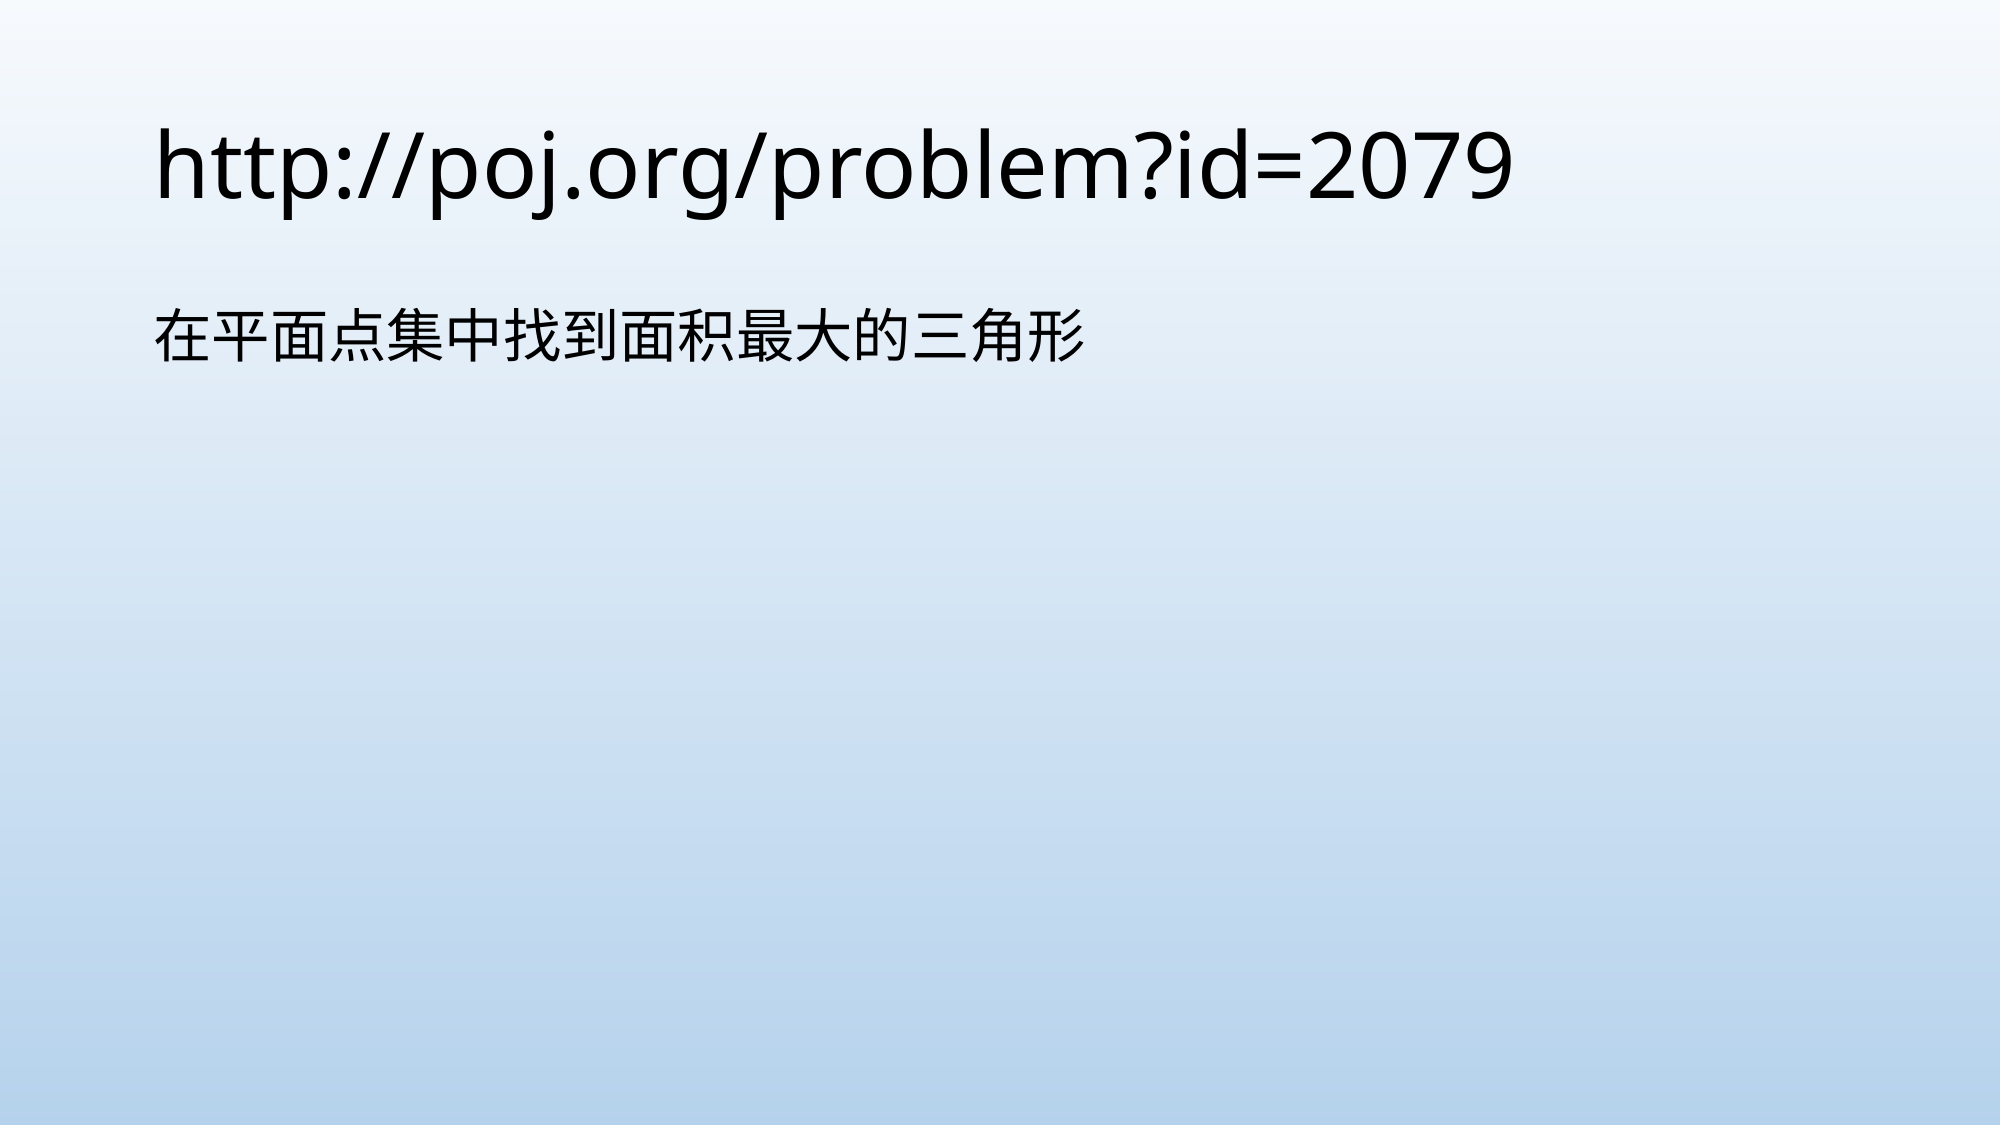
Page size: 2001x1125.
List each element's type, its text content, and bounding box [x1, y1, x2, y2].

title http://poj.org/problem?id=2079 [138, 60, 1864, 278]
list 在平面点集中找到面积最大的三角形 [138, 299, 1864, 1014]
